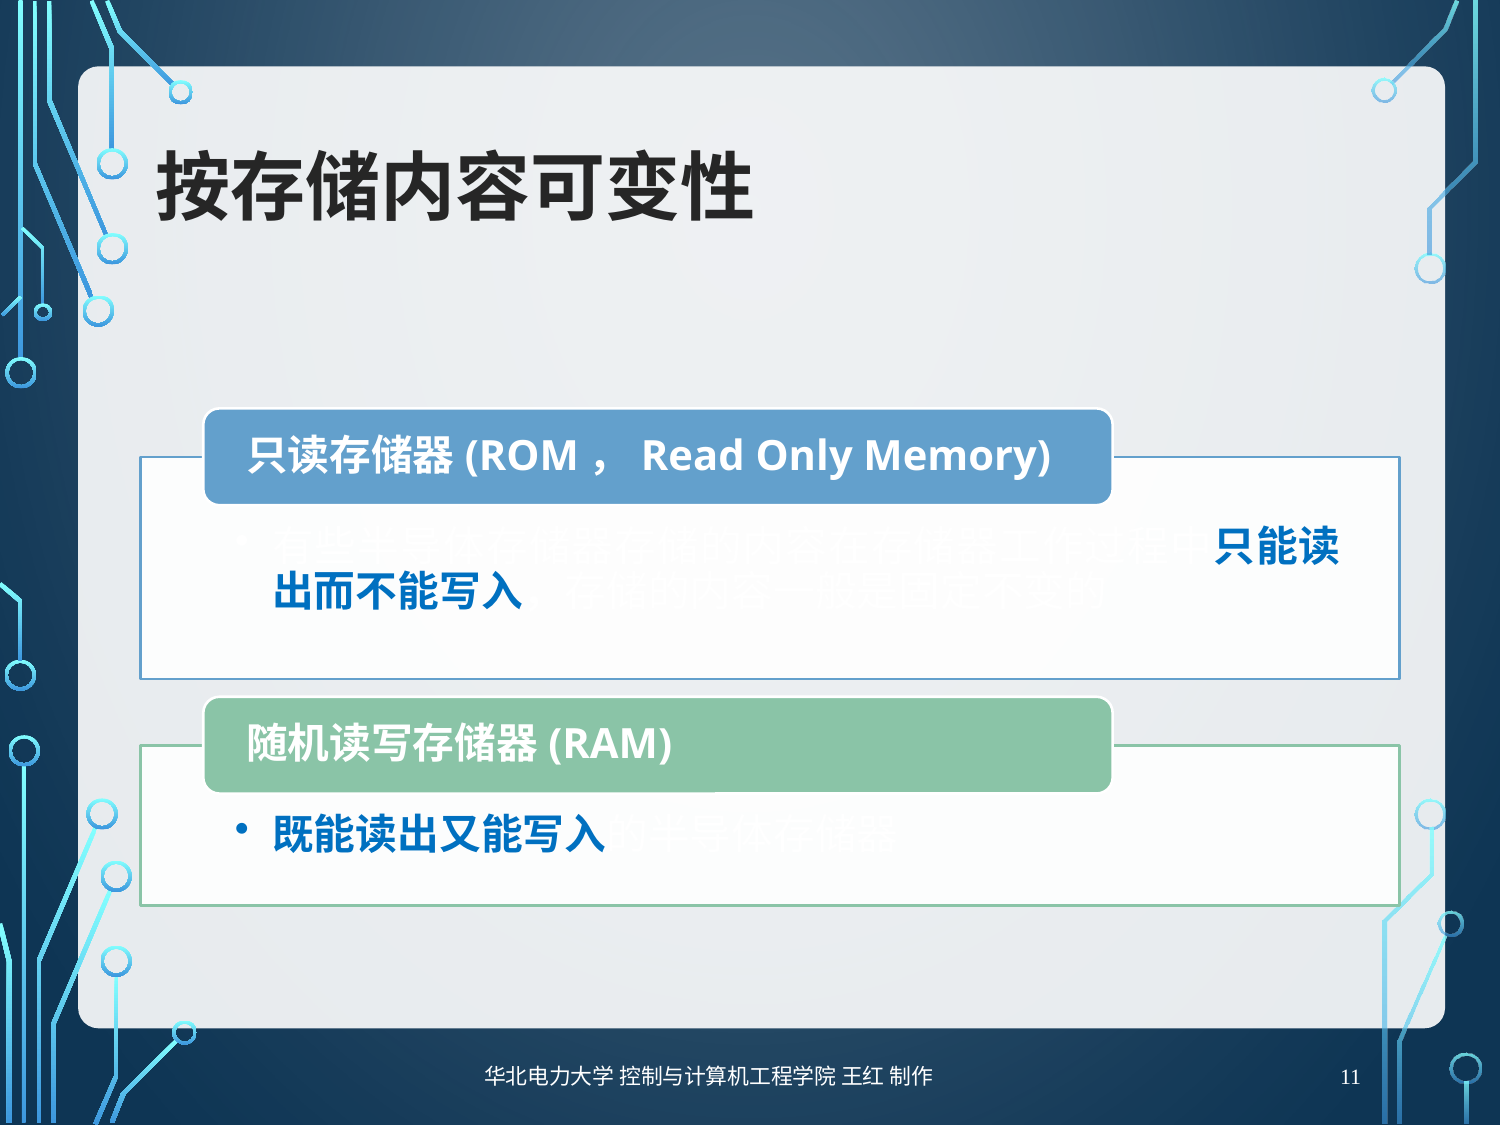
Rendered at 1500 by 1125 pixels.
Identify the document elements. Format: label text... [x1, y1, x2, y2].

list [140, 314, 1400, 1000]
title 按存储内容可变性 [140, 101, 1400, 279]
footer 华北电力大学 控制与计算机工程学院 王红 制作 [324, 1046, 1093, 1106]
slide_number 11 [1281, 1045, 1376, 1106]
